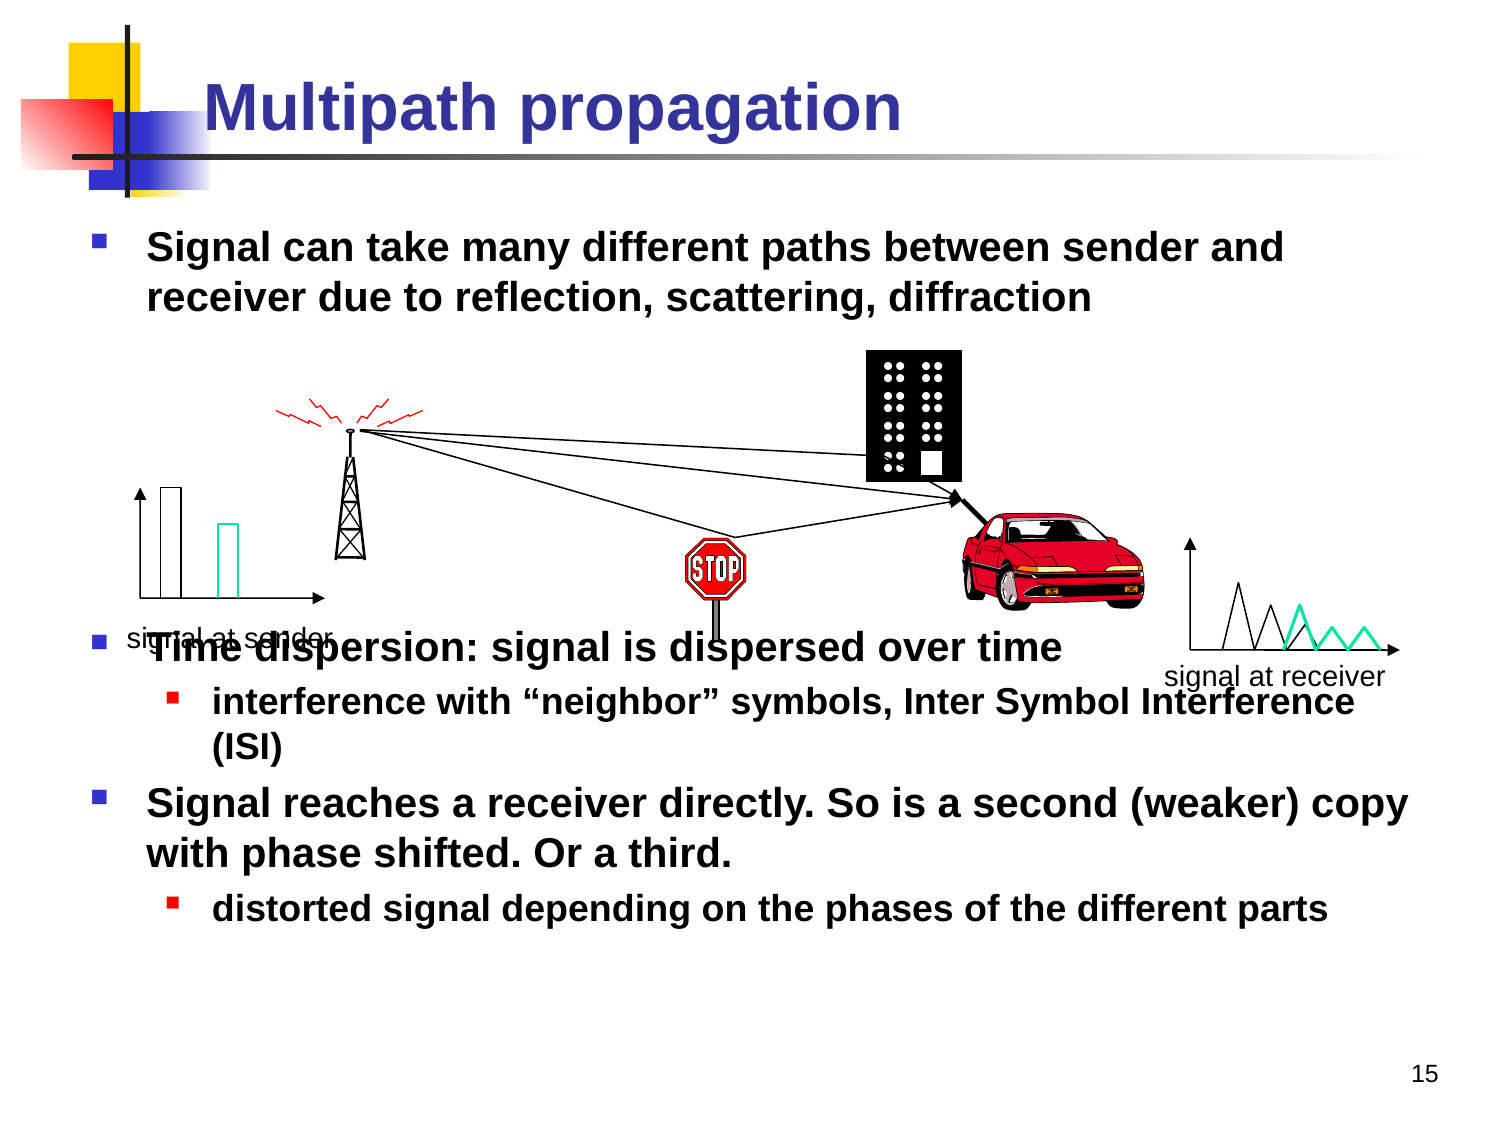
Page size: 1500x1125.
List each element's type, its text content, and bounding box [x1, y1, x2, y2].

text_box signal at sender [111, 612, 349, 663]
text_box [1189, 537, 1401, 651]
text_box [950, 501, 961, 509]
text_box [378, 435, 949, 536]
text_box signal at receiver [1149, 649, 1401, 700]
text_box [865, 349, 963, 483]
text_box [952, 491, 962, 499]
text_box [684, 537, 747, 641]
list Signal can take many different paths between sender and receiver due to reflection, scattering, diffraction Time dispersion: signal is dispersed over time interference with “neighbor” symbols, Inter Symbol Interference (ISI) Signal reaches a receiver directly. So is a second (weaker) copy with phase shifted. Or a third. distorted signal depending on the phases of the different parts [75, 212, 1438, 1063]
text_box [335, 429, 365, 561]
text_box [894, 491, 950, 498]
title Multipath propagation [188, 26, 1468, 152]
text_box [882, 491, 963, 505]
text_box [275, 398, 424, 427]
text_box [405, 432, 862, 488]
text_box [962, 512, 1147, 612]
slide_number 15 [1350, 1050, 1500, 1125]
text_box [139, 487, 326, 599]
